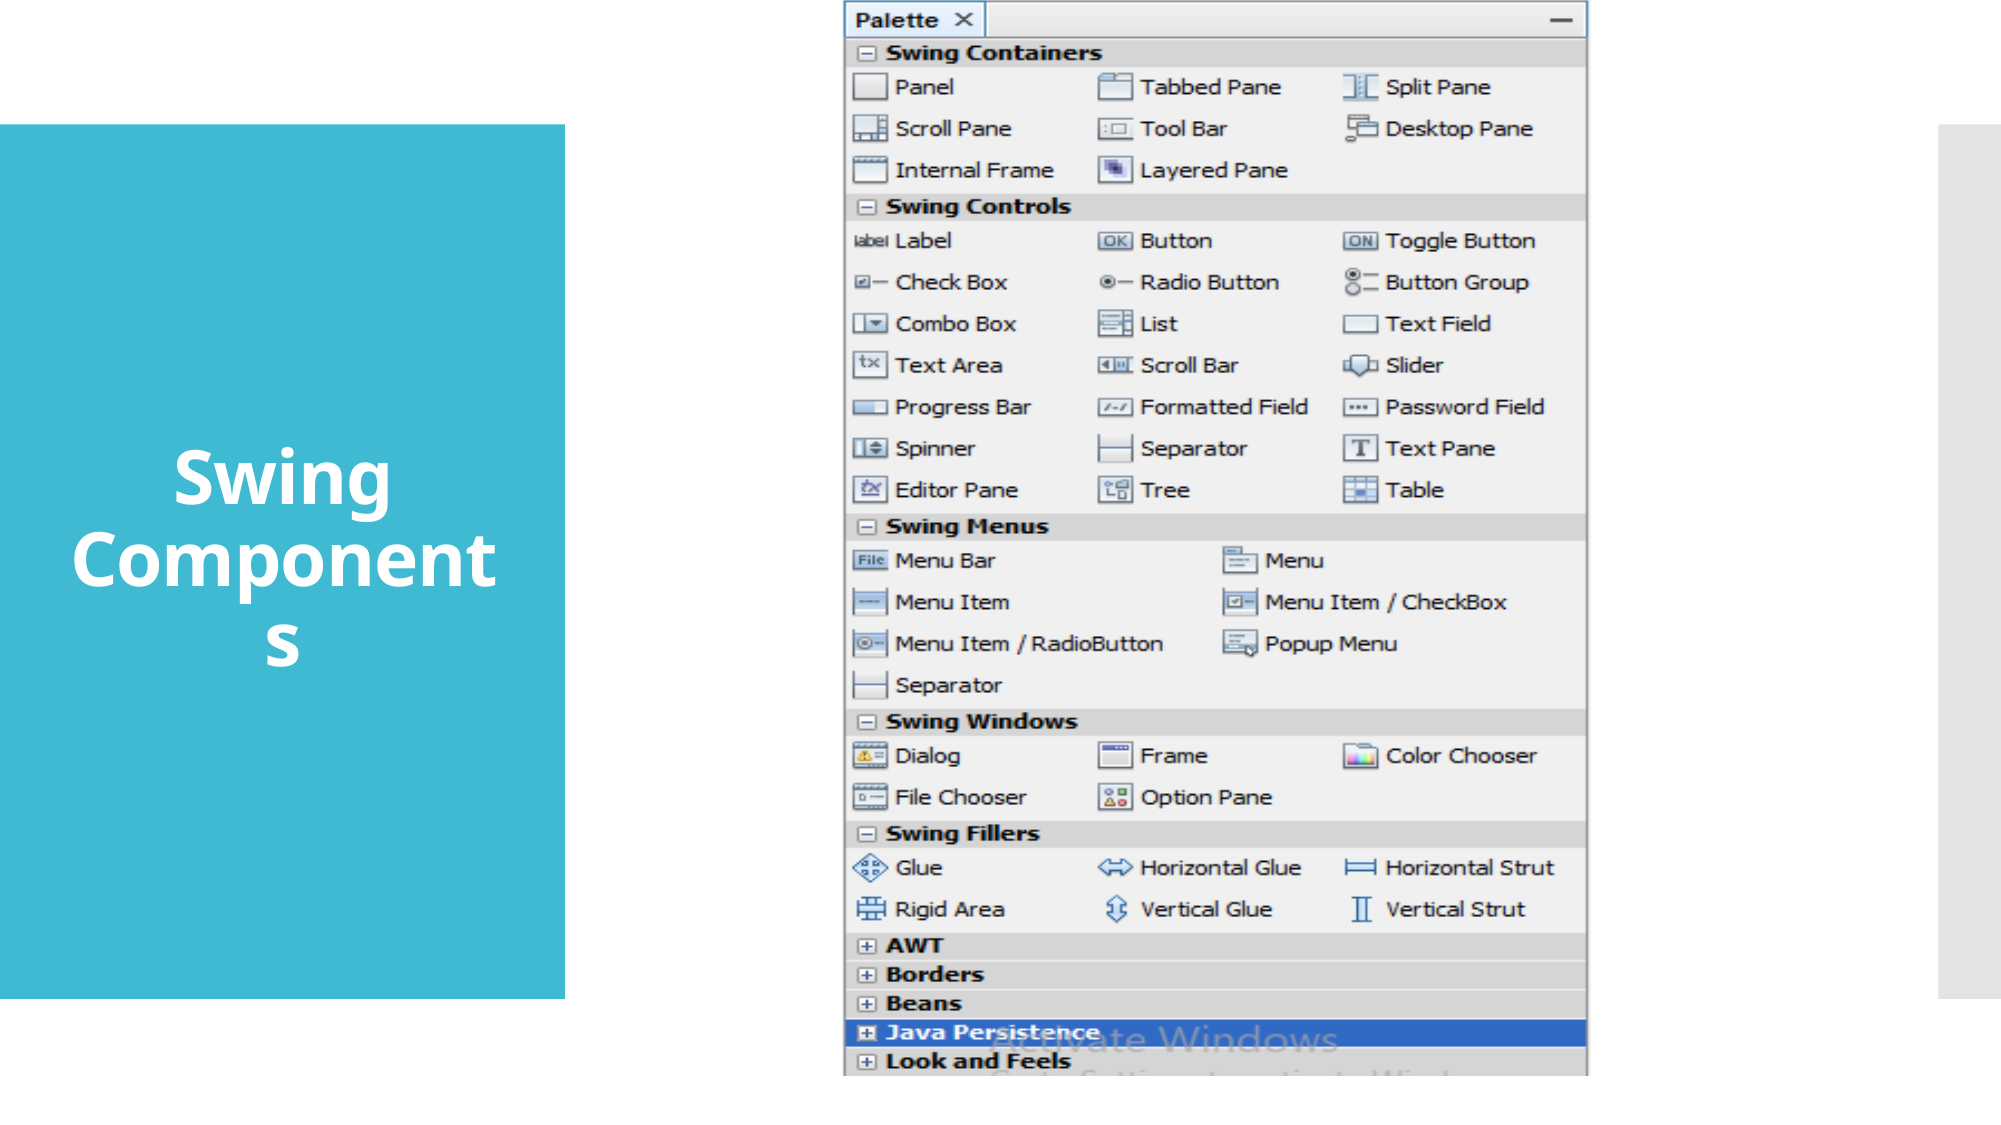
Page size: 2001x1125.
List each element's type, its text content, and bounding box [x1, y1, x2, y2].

title Swing Components [41, 184, 525, 940]
picture [842, 0, 1591, 1076]
